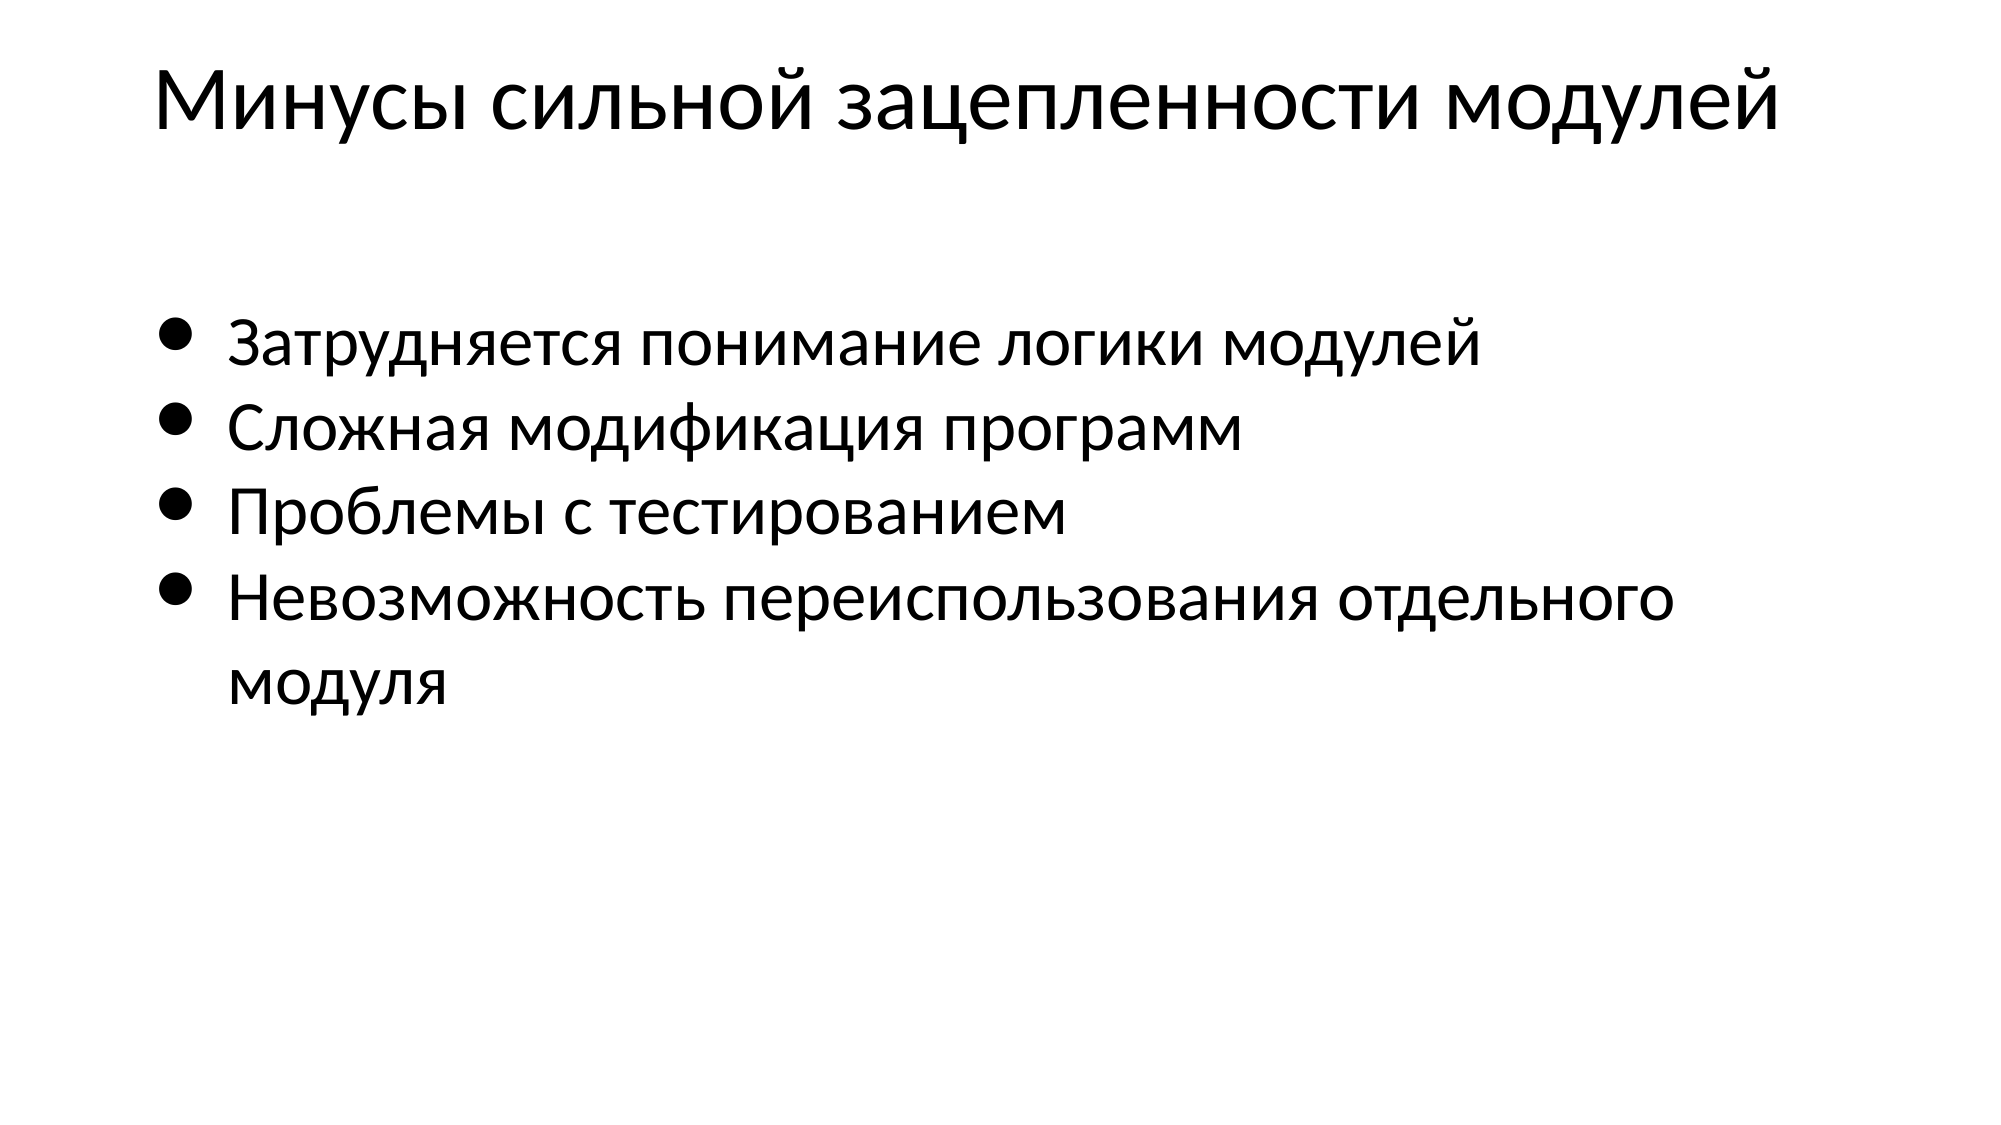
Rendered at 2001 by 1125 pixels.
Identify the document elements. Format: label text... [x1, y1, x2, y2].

text_box Минусы сильной зацепленности модулей [137, 33, 1863, 166]
text_box Затрудняется понимание логики модулей Сложная модификация программ Проблемы с тестированием Невозможность переиспользования отдельного модуля [137, 286, 1863, 745]
